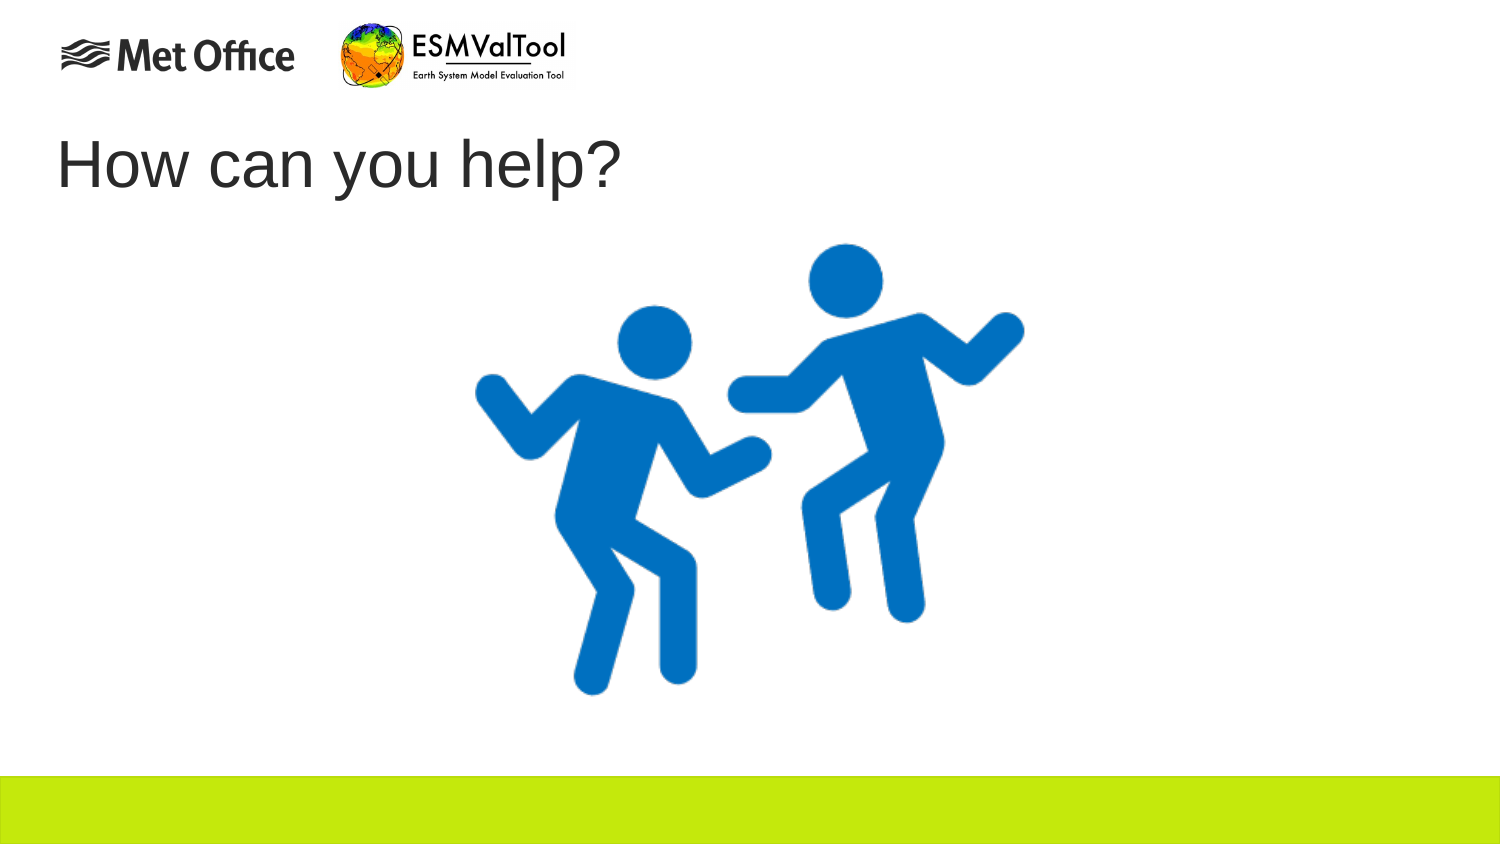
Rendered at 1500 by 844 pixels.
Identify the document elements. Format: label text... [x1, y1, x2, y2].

picture [454, 174, 1046, 766]
picture [30, 8, 326, 102]
picture [338, 21, 576, 90]
title How can you help? [41, 114, 1459, 210]
